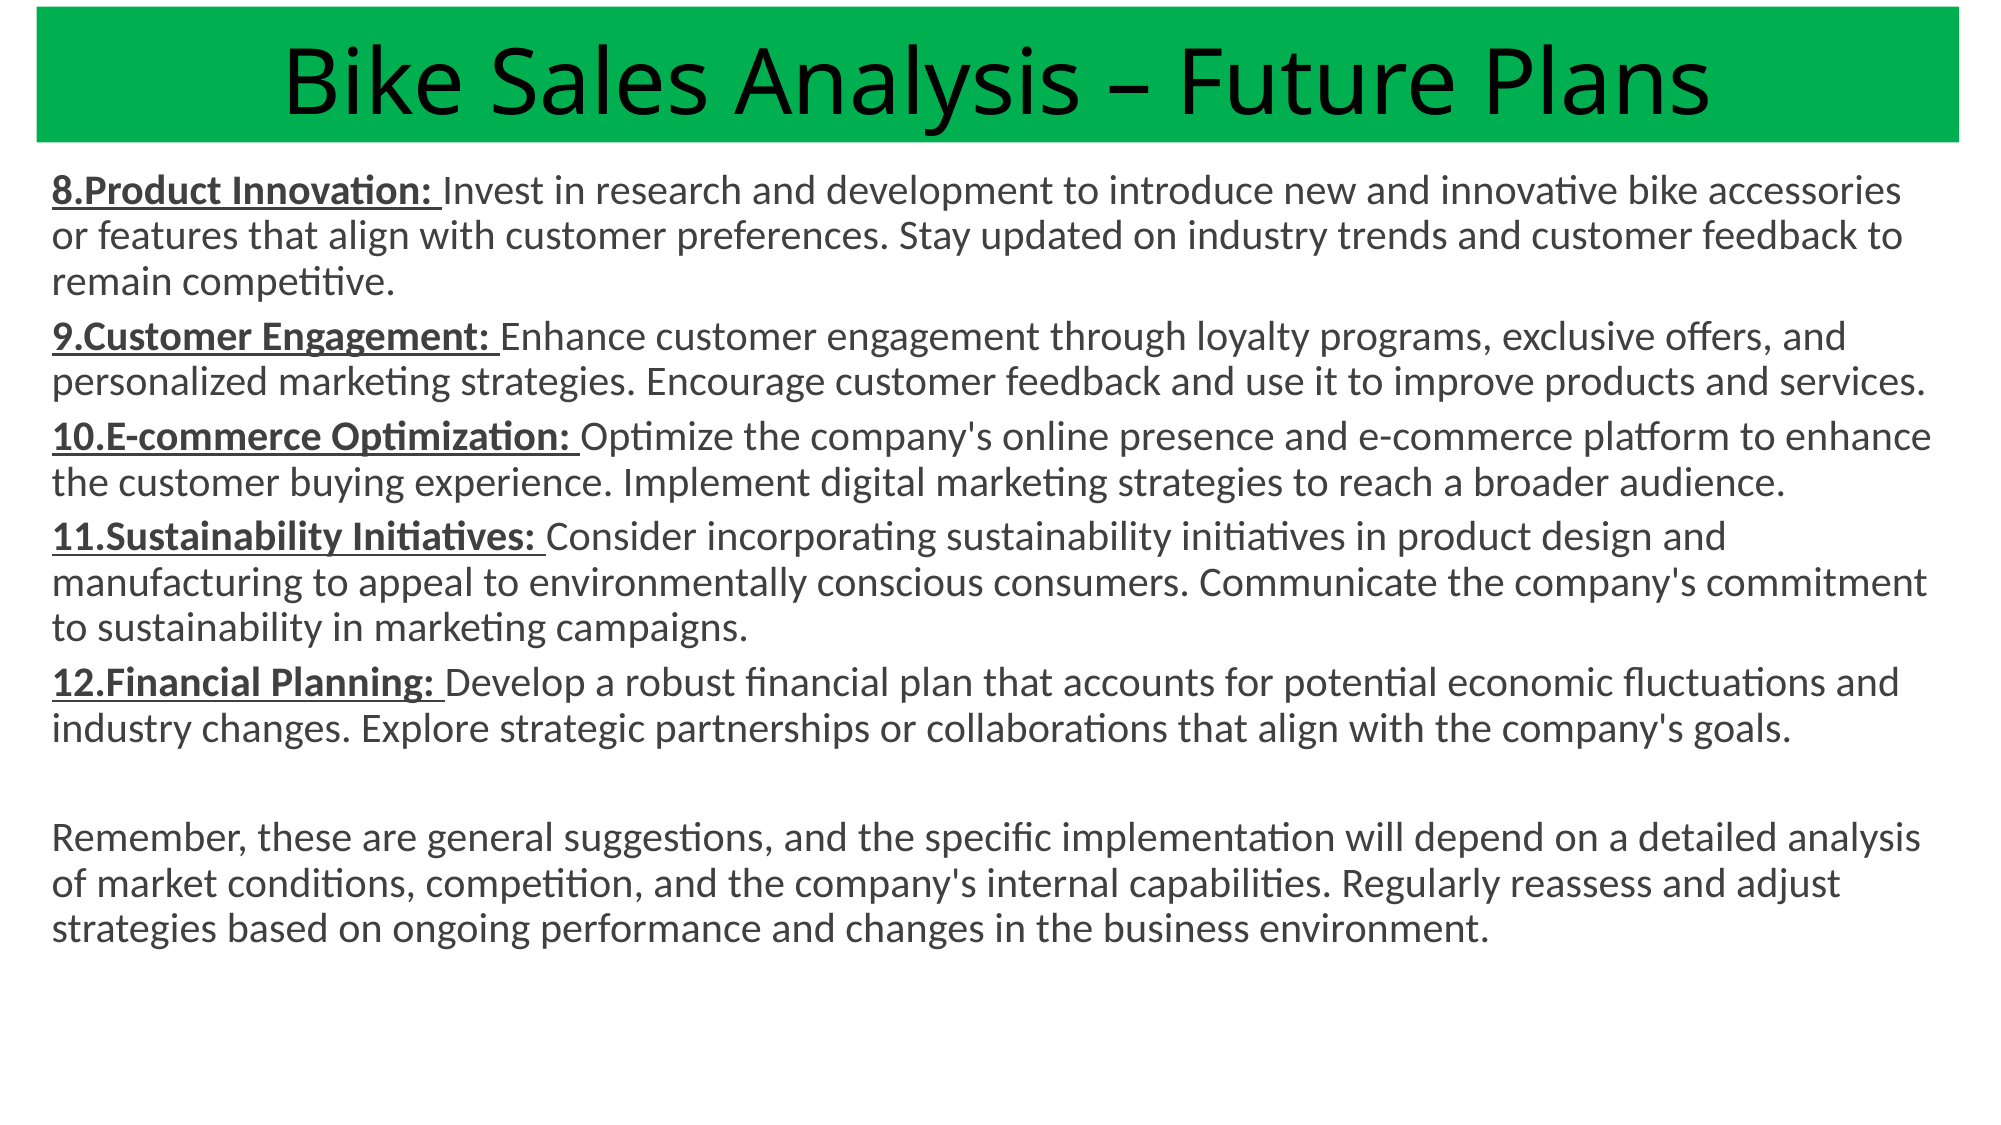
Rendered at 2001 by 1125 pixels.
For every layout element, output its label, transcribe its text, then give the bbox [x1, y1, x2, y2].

subtitle 8.Product Innovation: Invest in research and development to introduce new and innovative bike accessories or features that align with customer preferences. Stay updated on industry trends and customer feedback to remain competitive. 9.Customer Engagement: Enhance customer engagement through loyalty programs, exclusive offers, and personalized marketing strategies. Encourage customer feedback and use it to improve products and services. 10.E-commerce Optimization: Optimize the company's online presence and e-commerce platform to enhance the customer buying experience. Implement digital marketing strategies to reach a broader audience. 11.Sustainability Initiatives: Consider incorporating sustainability initiatives in product design and manufacturing to appeal to environmentally conscious consumers. Communicate the company's commitment to sustainability in marketing campaigns. 12.Financial Planning: Develop a robust financial plan that accounts for potential economic fluctuations and industry changes. Explore strategic partnerships or collaborations that align with the company's goals. Remember, these are general suggestions, and the specific implementation will depend on a detailed analysis of market conditions, competition, and the company's internal capabilities. Regularly reassess and adjust strategies based on ongoing performance and changes in the business environment. [36, 160, 1960, 1098]
title Bike Sales Analysis – Future Plans [36, 6, 1960, 143]
